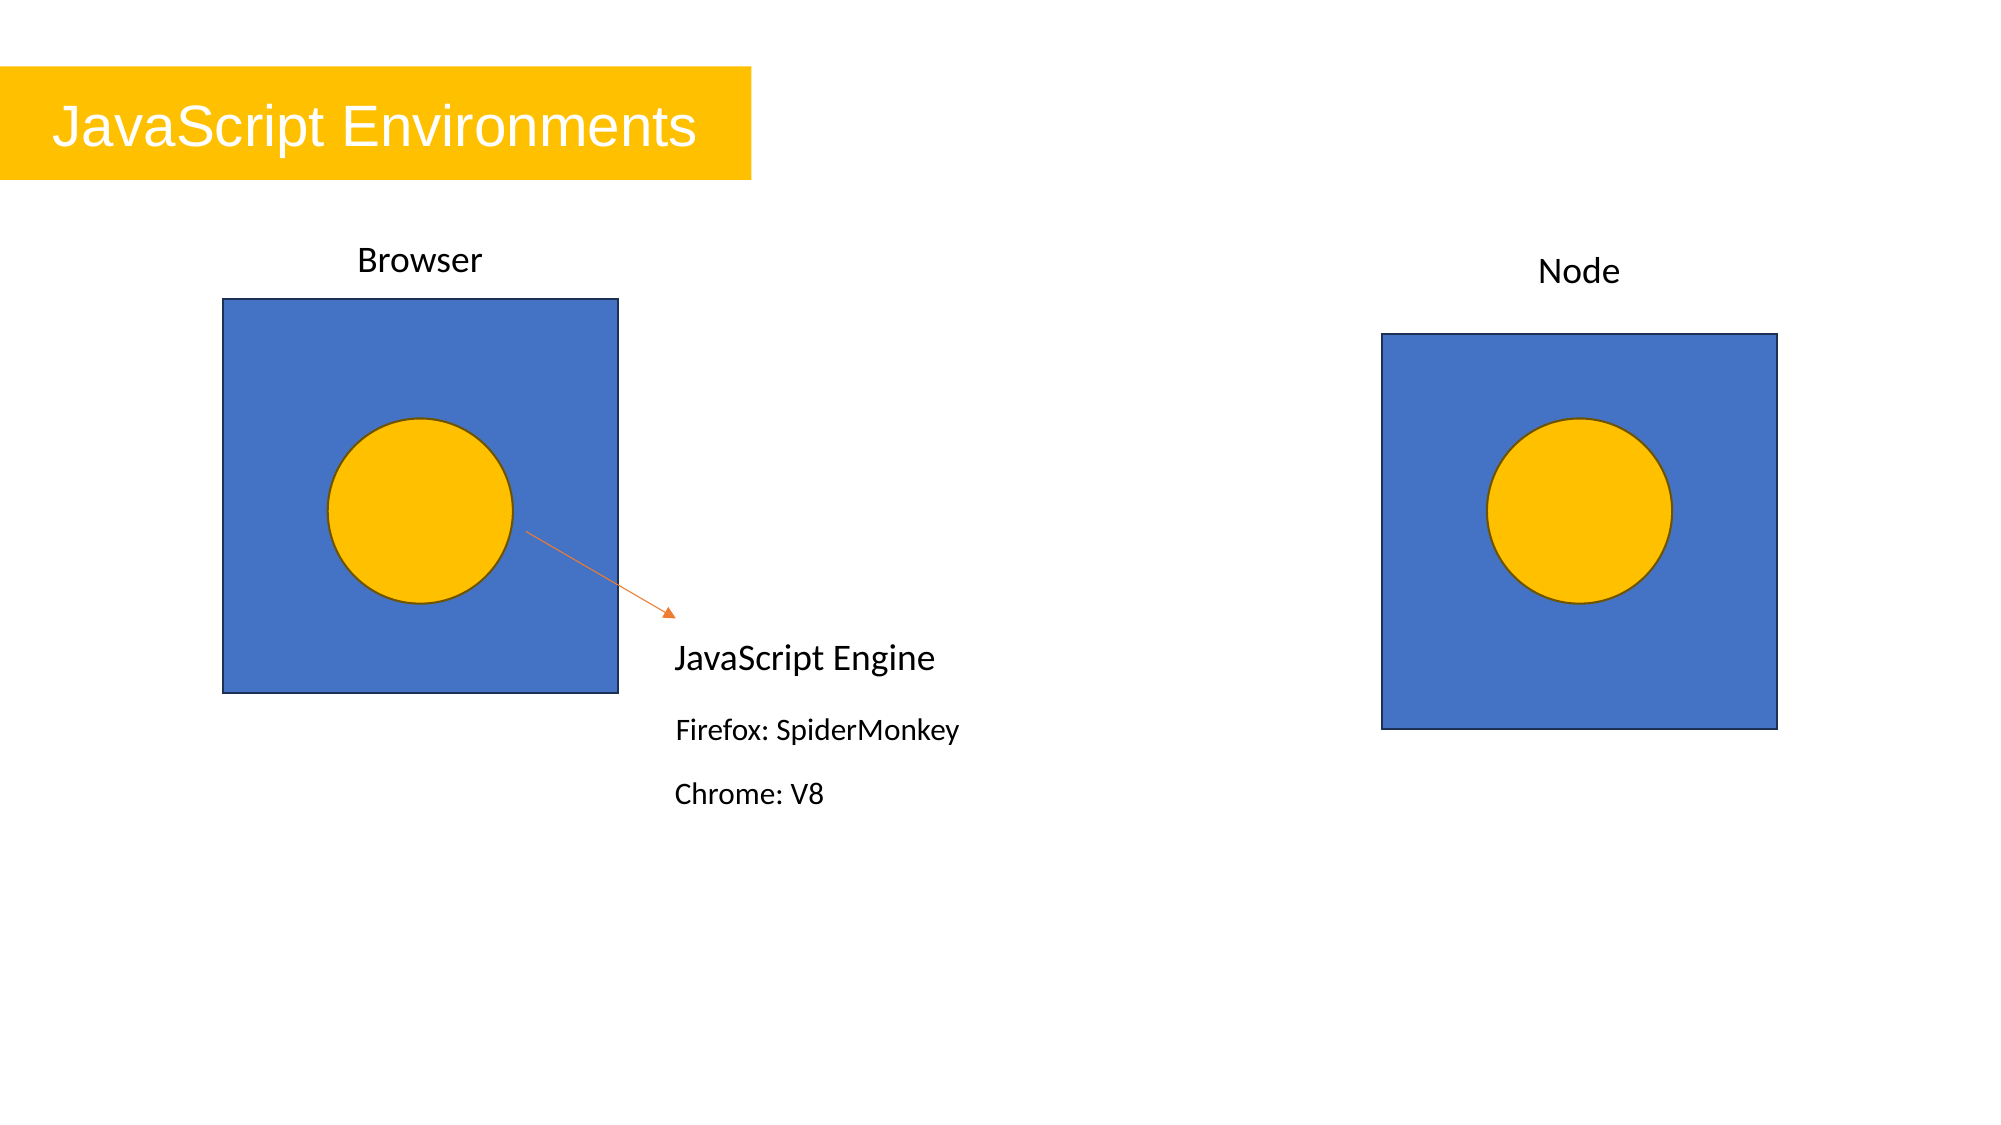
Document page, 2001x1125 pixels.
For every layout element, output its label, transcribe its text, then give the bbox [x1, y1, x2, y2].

text_box JavaScript Environments [0, 65, 752, 181]
text_box [1381, 333, 1778, 730]
text_box [1485, 417, 1674, 605]
text_box Firefox: SpiderMonkey [661, 702, 976, 755]
text_box JavaScript Engine [659, 625, 951, 686]
text_box Browser [342, 227, 499, 287]
text_box [222, 298, 619, 694]
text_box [525, 531, 676, 619]
text_box [326, 417, 514, 605]
text_box Node [1523, 238, 1636, 299]
text_box Chrome: V8 [660, 765, 840, 818]
